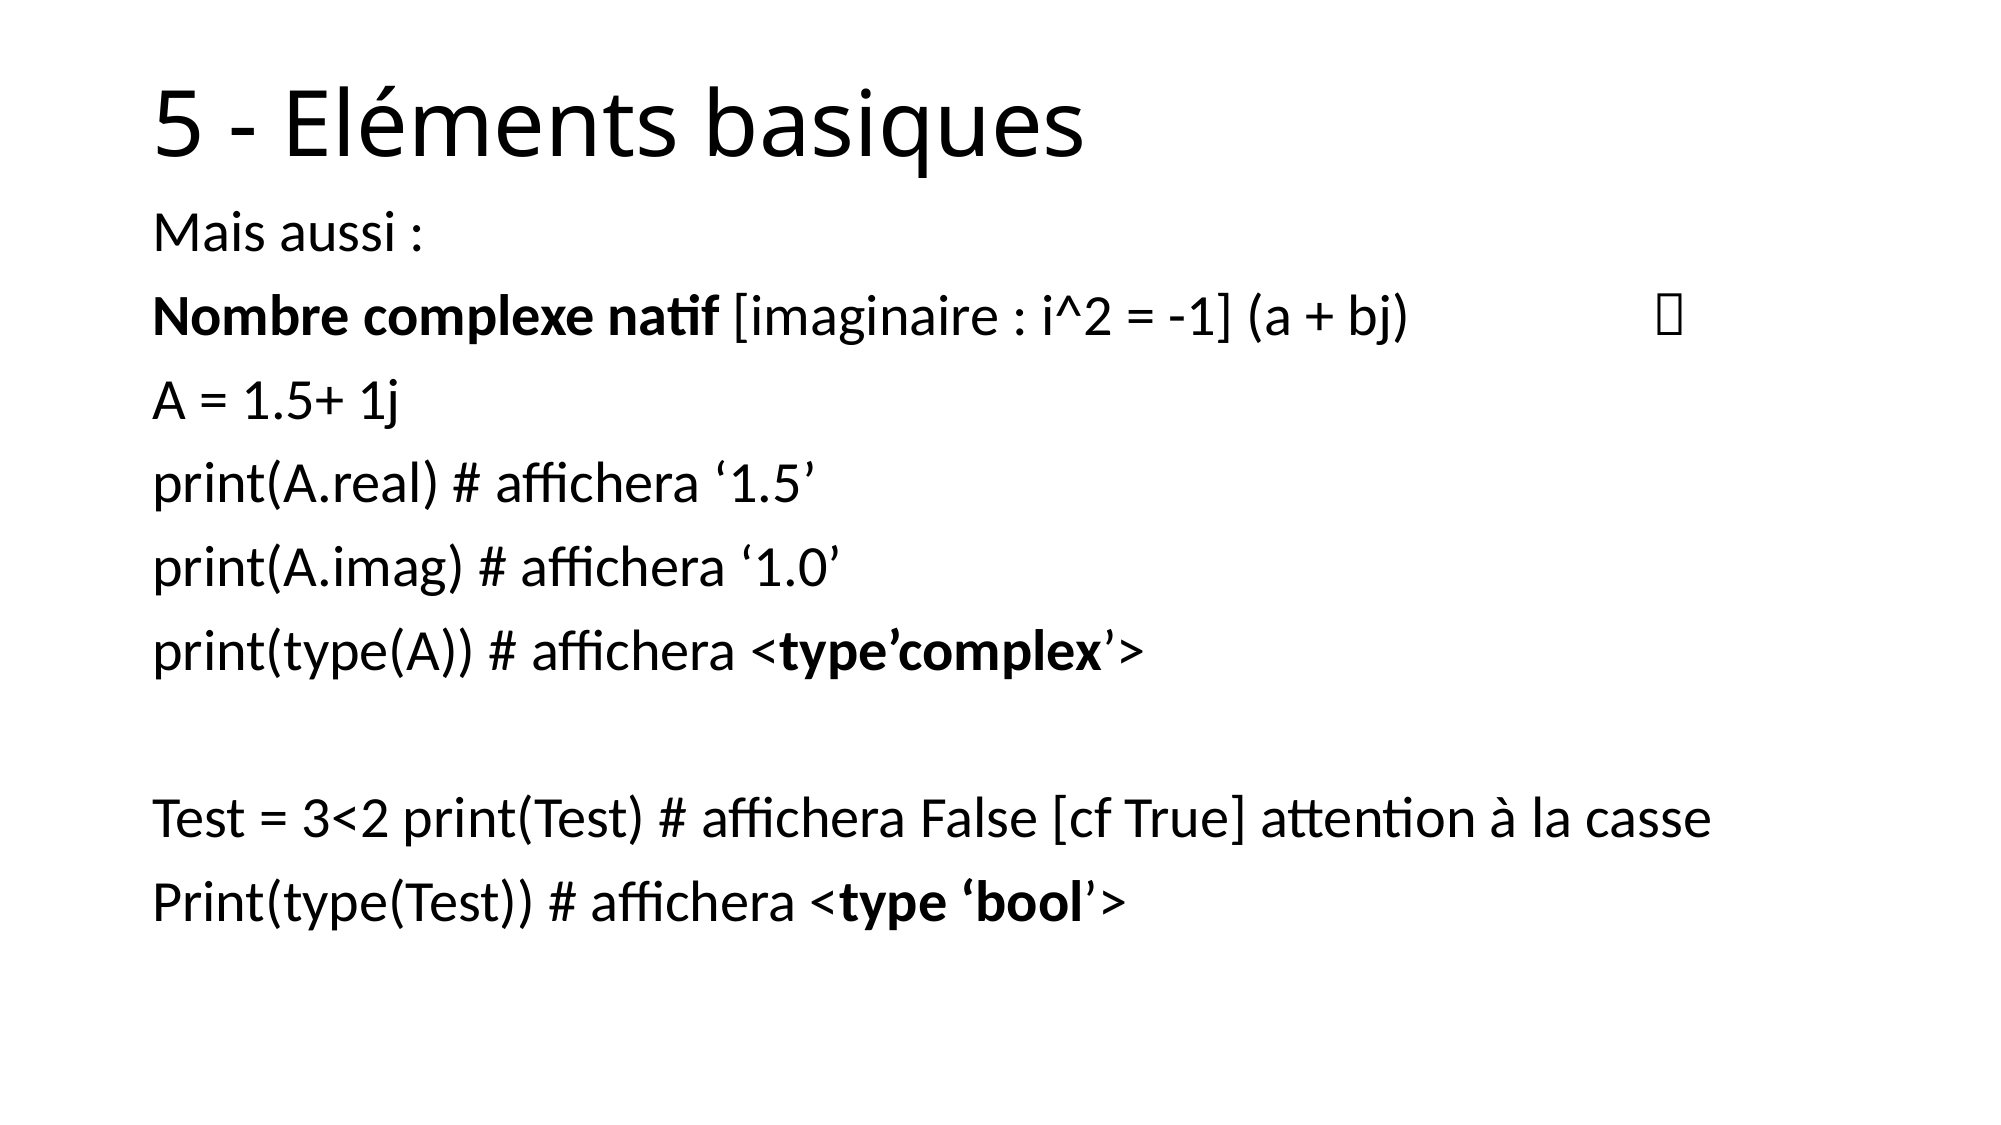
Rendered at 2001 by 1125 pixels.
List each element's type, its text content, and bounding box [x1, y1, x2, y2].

title 5 - Eléments basiques [137, 59, 1863, 194]
list Mais aussi : Nombre complexe natif [imaginaire : i^2 = -1] (a + bj)  A = 1.5+ 1j print(A.real) # affichera ‘1.5’ print(A.imag) # affichera ‘1.0’ print(type(A)) # affichera <type’complex’> Test = 3<2 print(Test) # affichera False [cf True] attention à la casse Print(type(Test)) # affichera <type ‘bool’> [137, 194, 1863, 1033]
